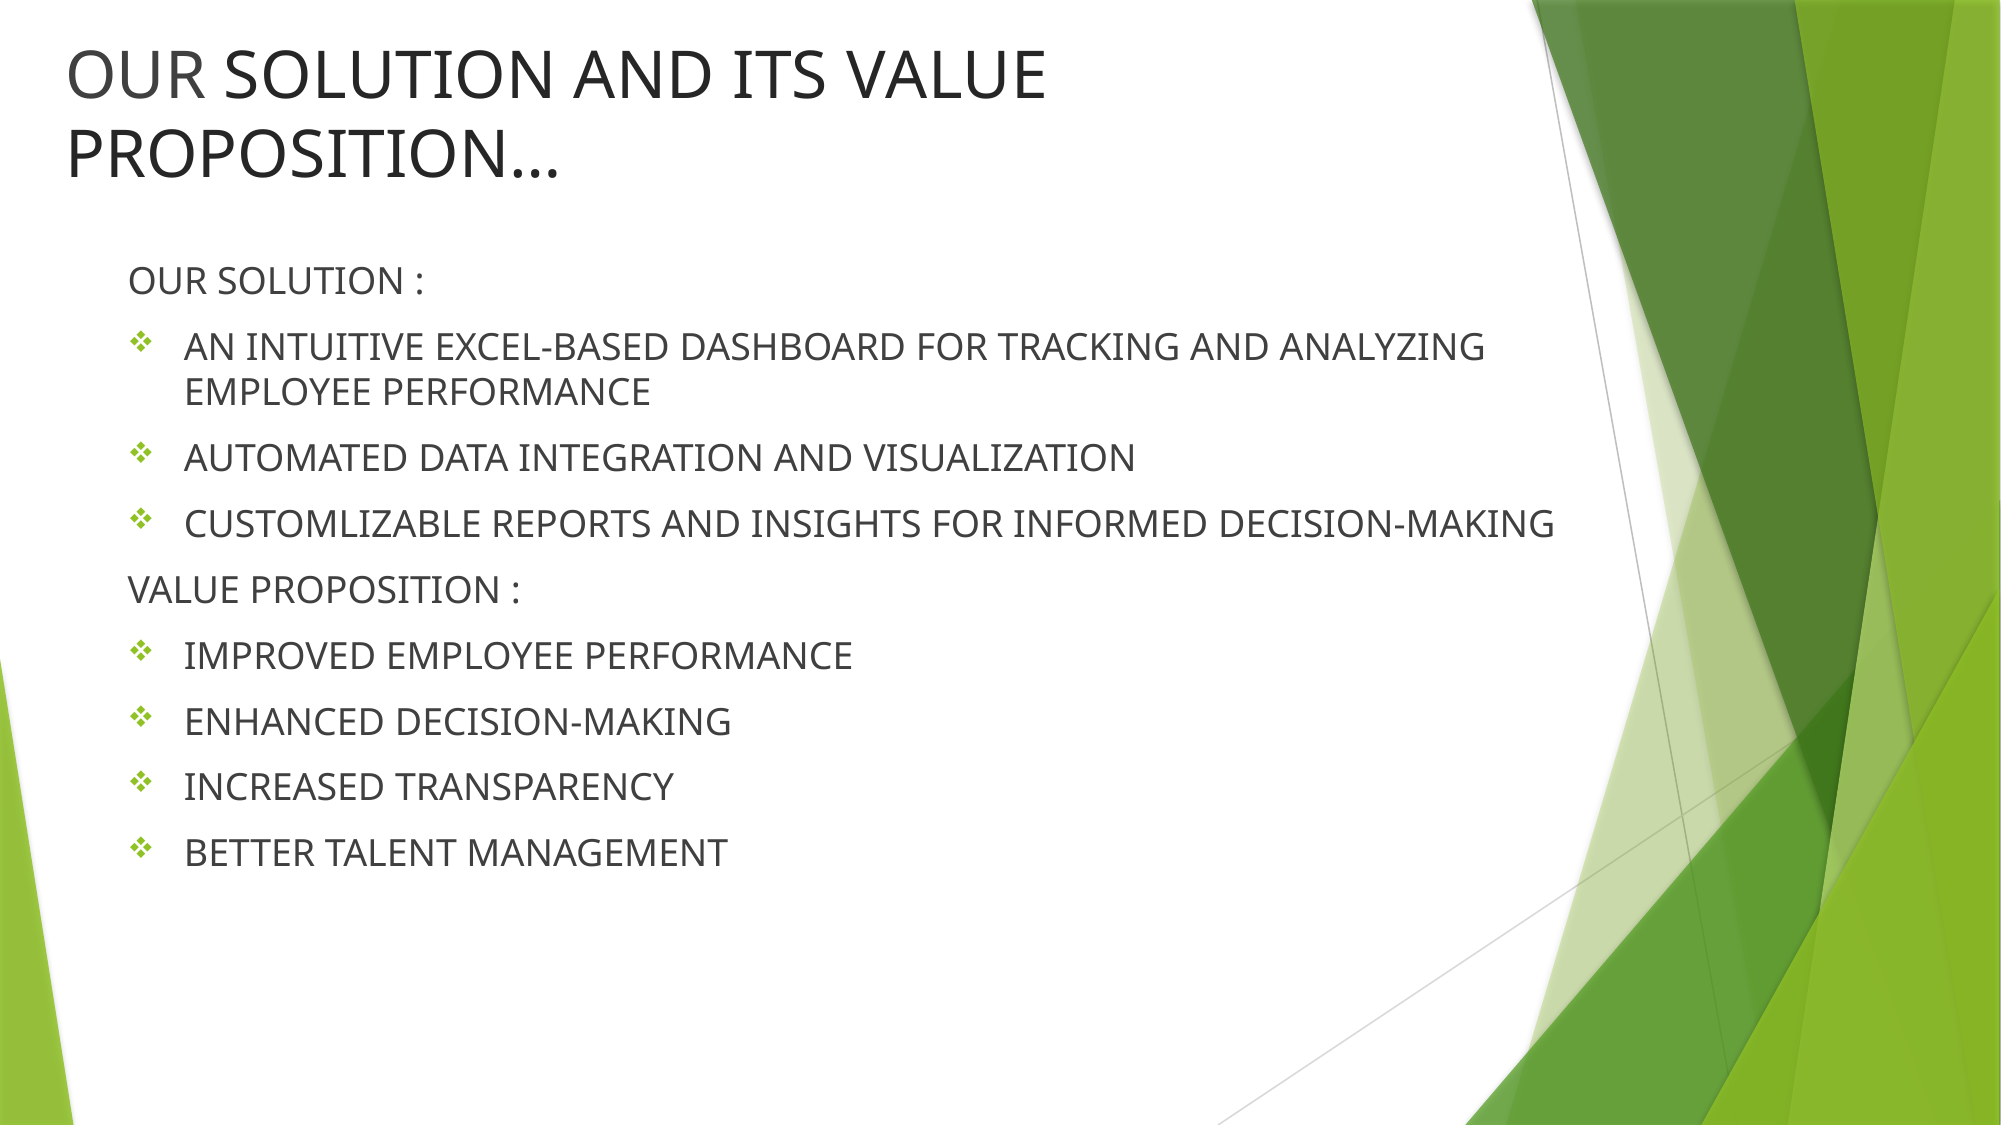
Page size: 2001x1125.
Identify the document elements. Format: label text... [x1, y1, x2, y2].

list OUR SOLUTION : AN INTUITIVE EXCEL-BASED DASHBOARD FOR TRACKING AND ANALYZING EMPLOYEE PERFORMANCE AUTOMATED DATA INTEGRATION AND VISUALIZATION CUSTOMLIZABLE REPORTS AND INSIGHTS FOR INFORMED DECISION-MAKING VALUE PROPOSITION : IMPROVED EMPLOYEE PERFORMANCE ENHANCED DECISION-MAKING INCREASED TRANSPARENCY BETTER TALENT MANAGEMENT [112, 249, 1588, 1000]
title OUR SOLUTION AND ITS VALUE PROPOSITION… [50, 24, 1450, 200]
